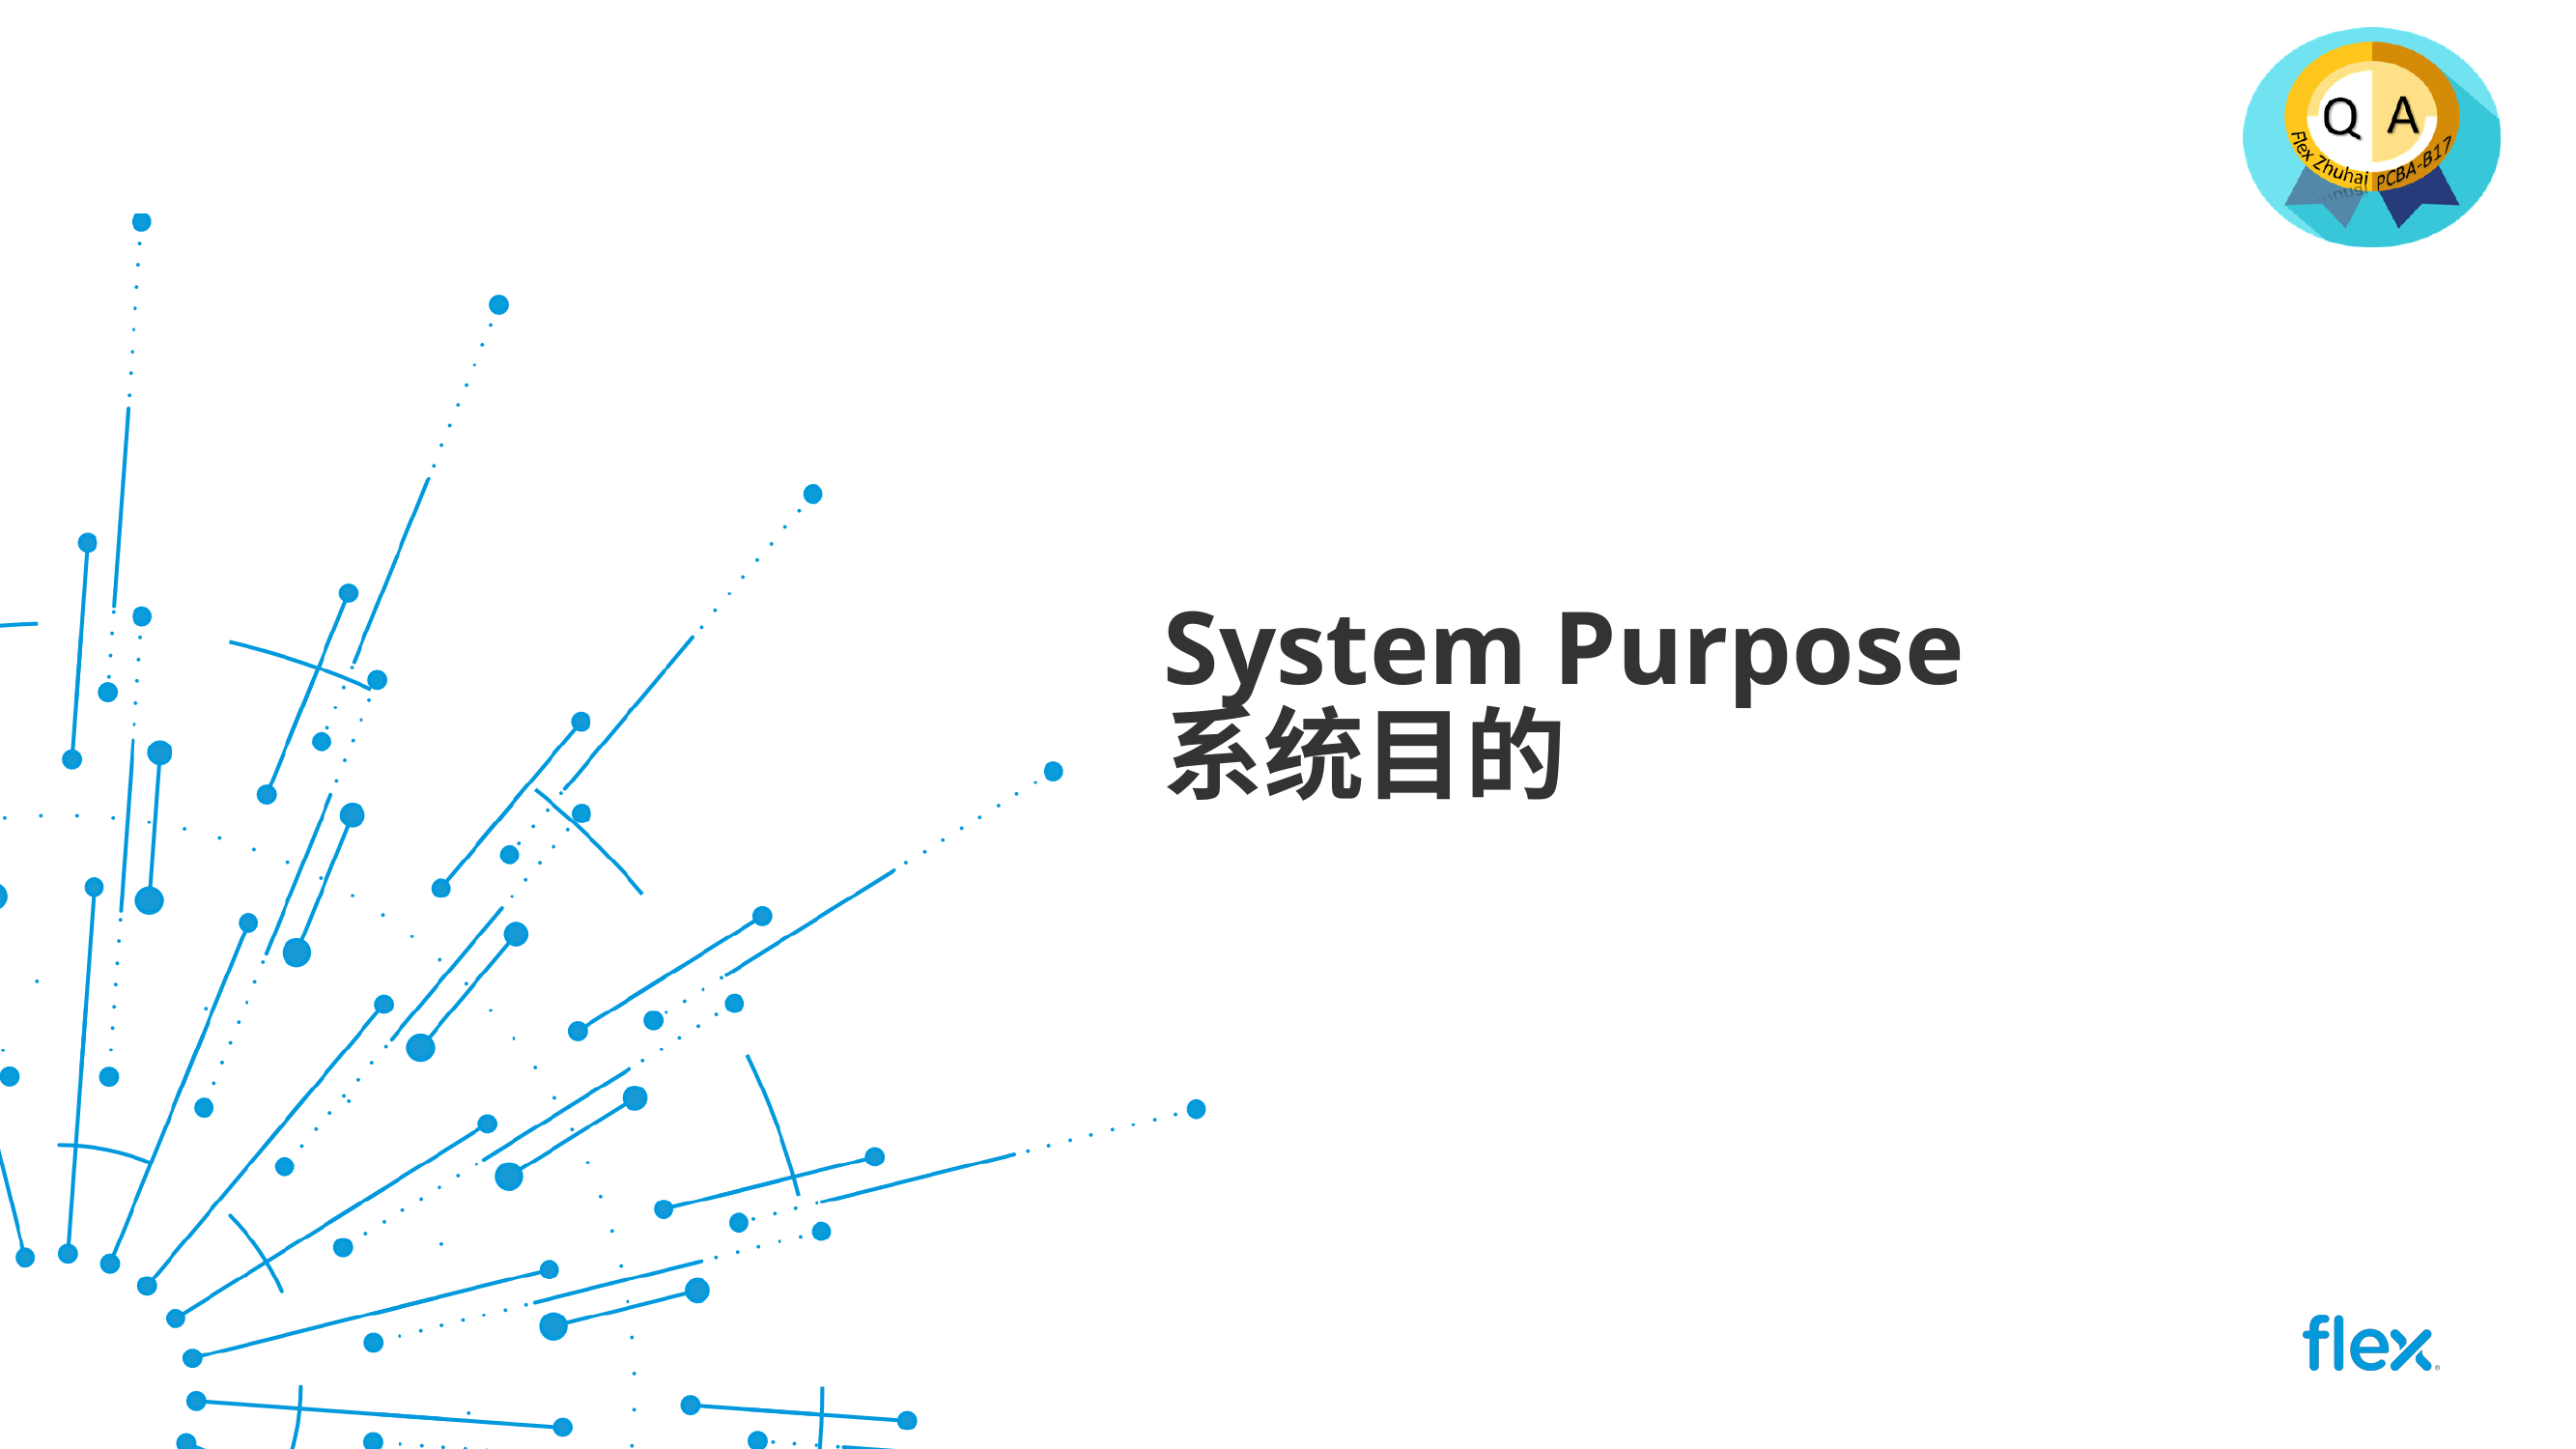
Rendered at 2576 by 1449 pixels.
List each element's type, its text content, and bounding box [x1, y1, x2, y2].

picture [2243, 27, 2501, 247]
picture [182, 1438, 191, 1449]
picture [0, 213, 1235, 1449]
picture [558, 1423, 568, 1432]
picture [686, 1401, 695, 1410]
picture [2318, 1315, 2335, 1371]
picture [2303, 1338, 2310, 1371]
picture [902, 1416, 912, 1426]
picture [2361, 1337, 2379, 1347]
picture [20, 1253, 30, 1263]
title System Purpose 系统目的 [1163, 561, 2007, 813]
picture [2303, 1315, 2315, 1331]
picture [2341, 1315, 2440, 1371]
picture [191, 1396, 201, 1406]
